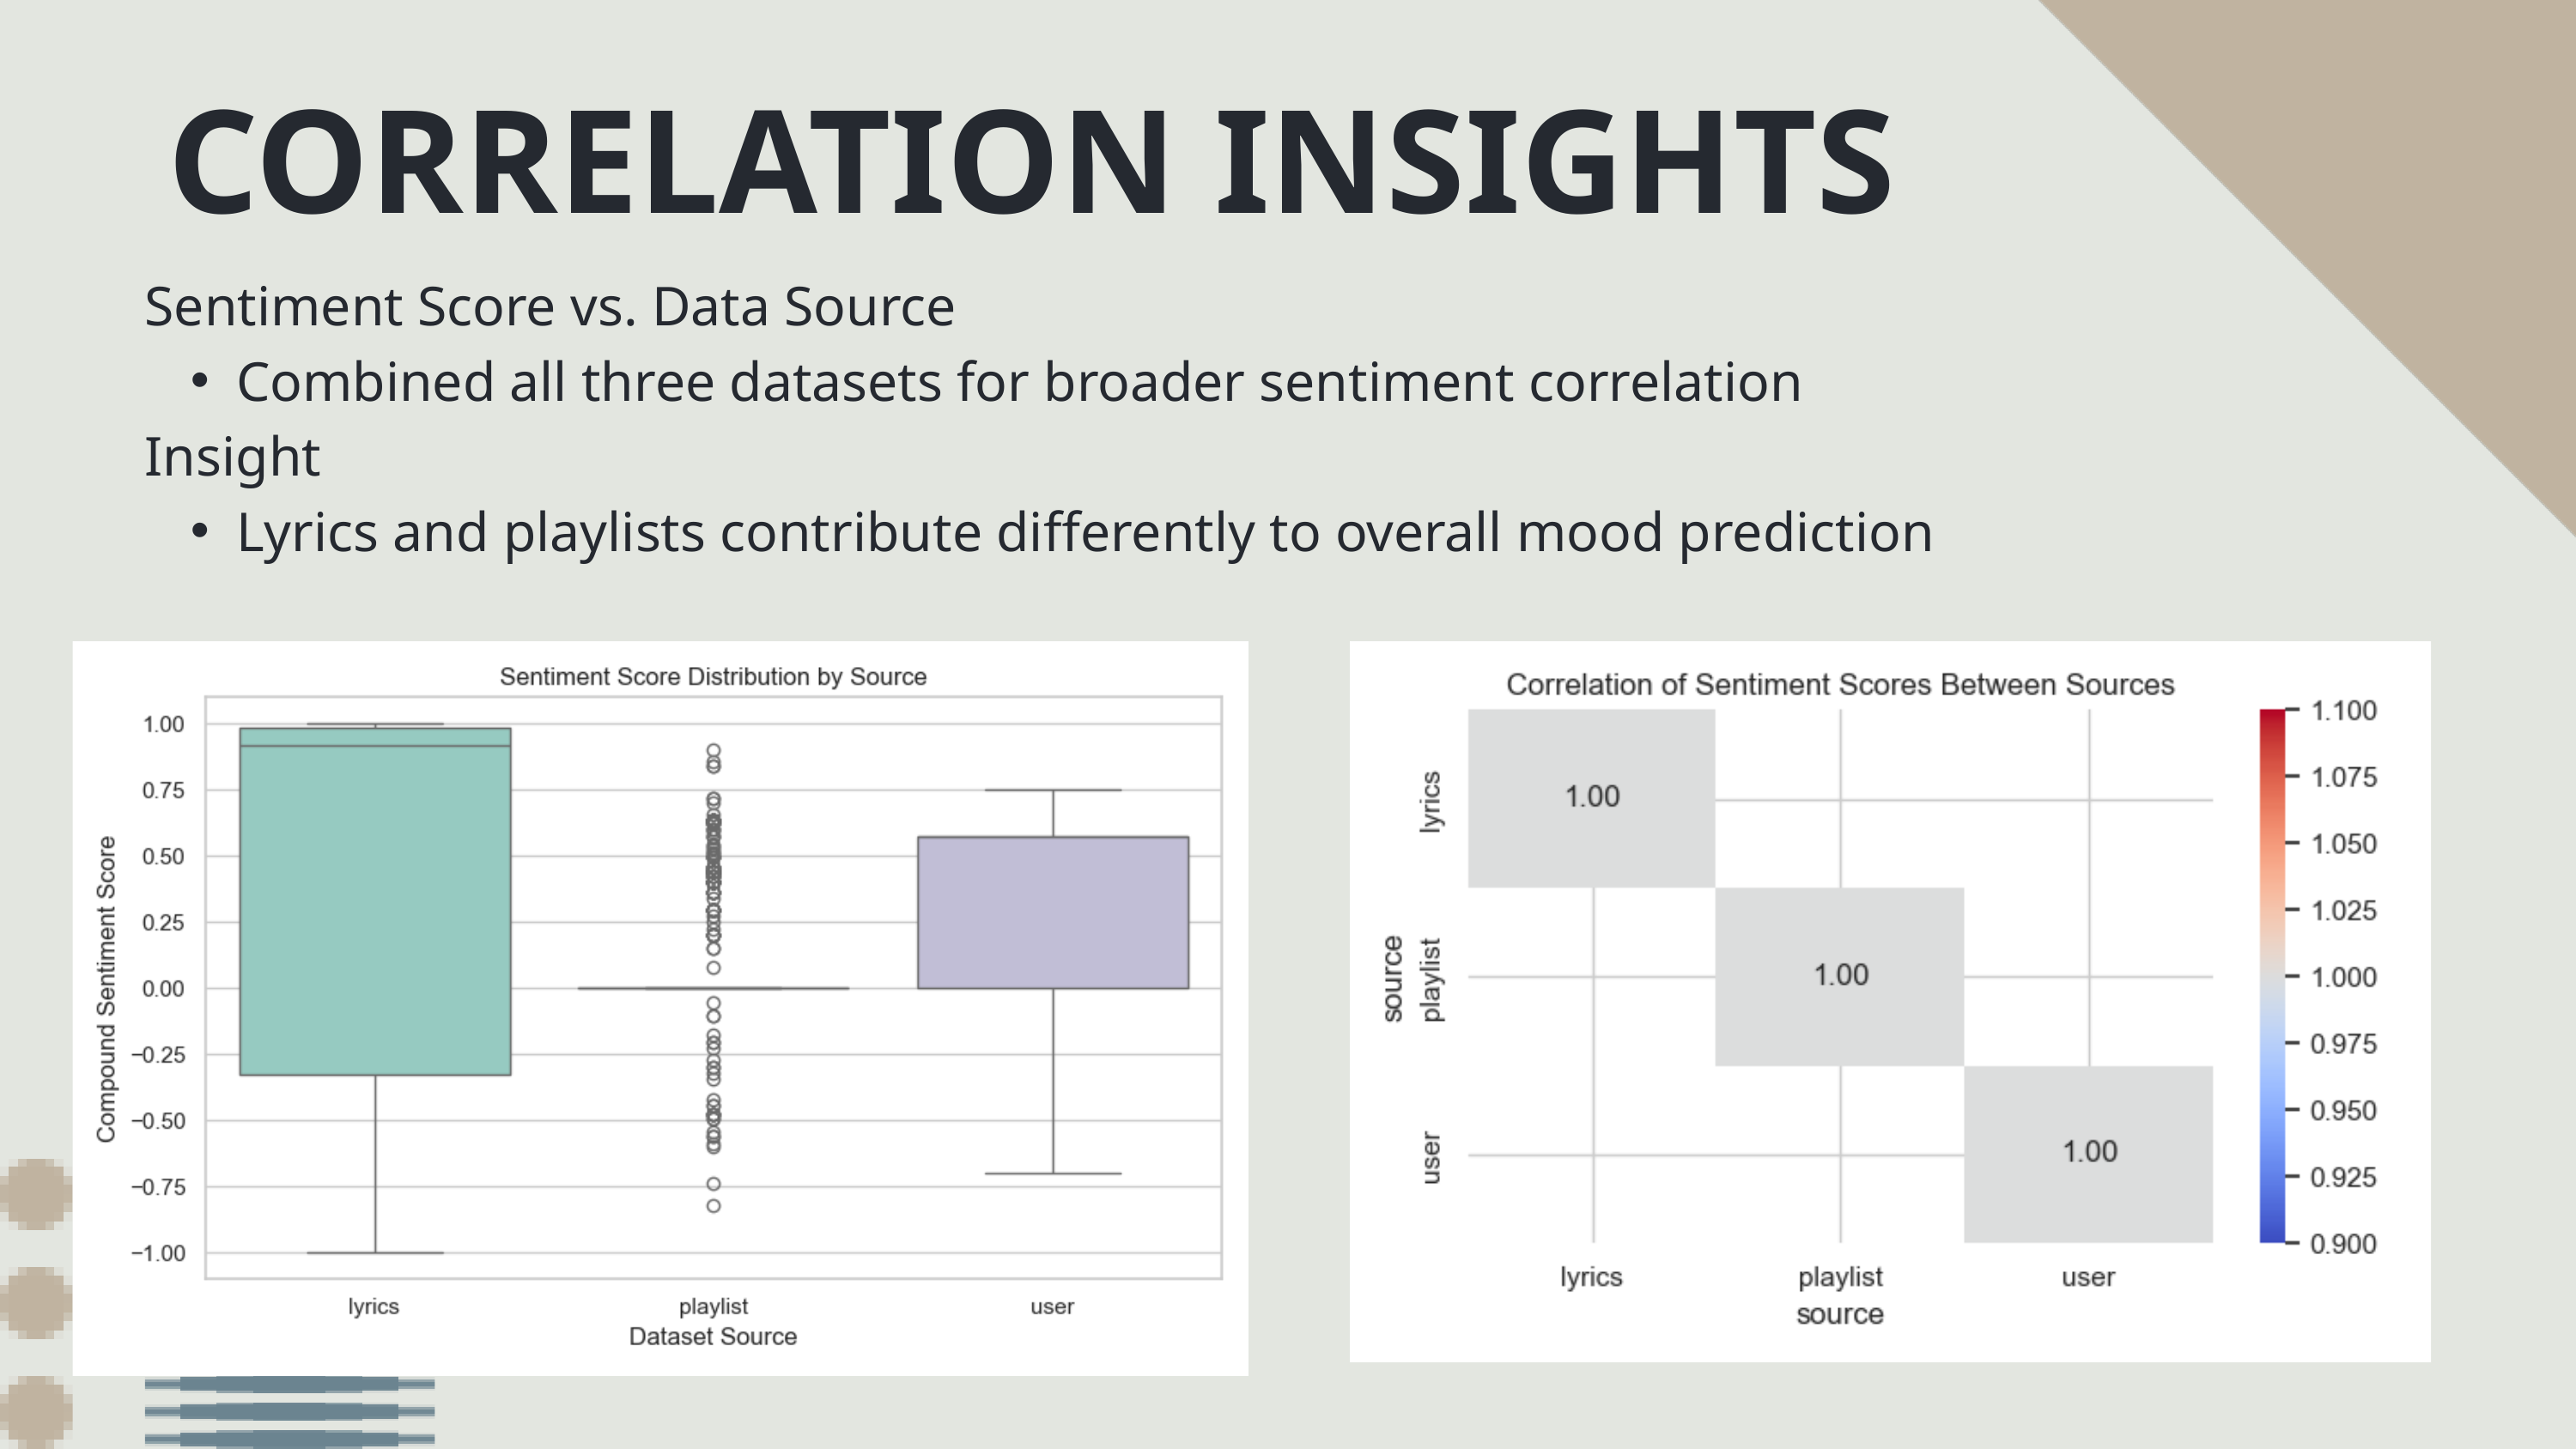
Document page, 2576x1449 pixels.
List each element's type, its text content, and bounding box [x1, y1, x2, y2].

text_box [2021, 0, 2576, 562]
text_box [72, 641, 1249, 1376]
text_box CORRELATION INSIGHTS [115, 127, 1949, 357]
text_box Sentiment Score vs. Data Source Combined all three datasets for broader sentiment correlation Insight Lyrics and playlists contribute differently to overall mood prediction [144, 261, 2215, 788]
text_box [1350, 641, 2432, 1362]
text_box [144, 1376, 435, 1449]
text_box [0, 1159, 73, 1449]
